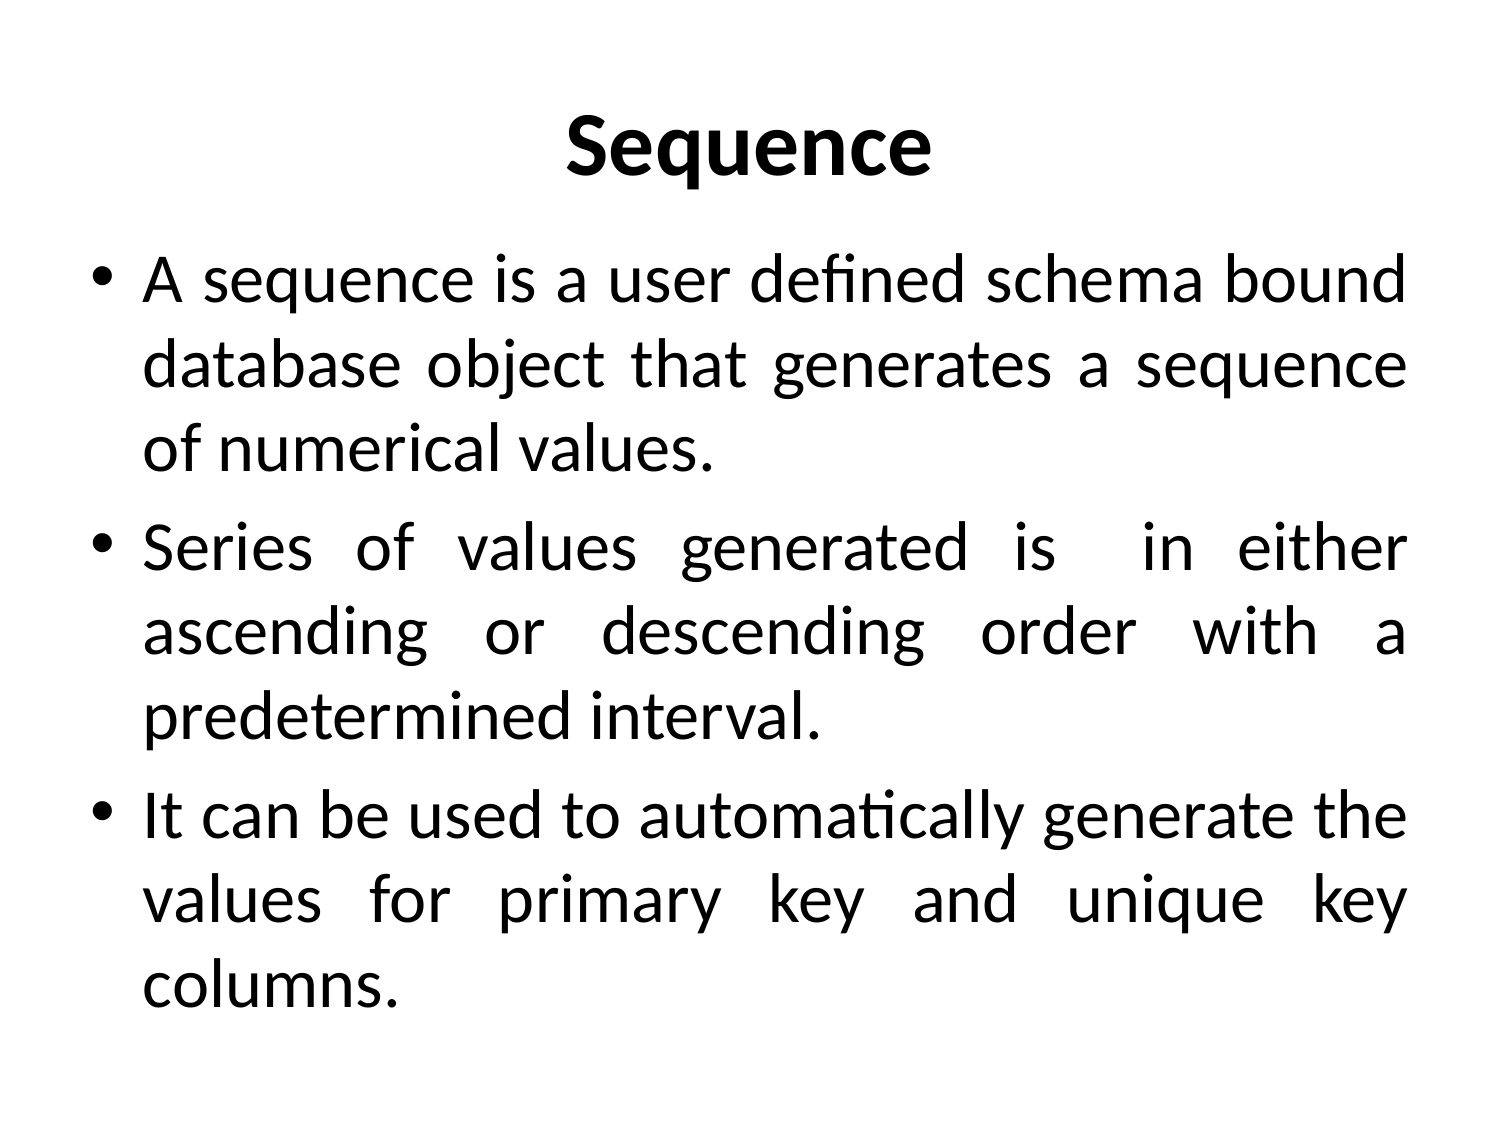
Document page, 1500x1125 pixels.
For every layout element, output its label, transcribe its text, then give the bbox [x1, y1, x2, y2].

list A sequence is a user defined schema bound database object that generates a sequence of numerical values. Series of values generated is in either ascending or descending order with a predetermined interval. It can be used to automatically generate the values for primary key and unique key columns. [75, 224, 1425, 1038]
title Sequence [75, 45, 1425, 224]
